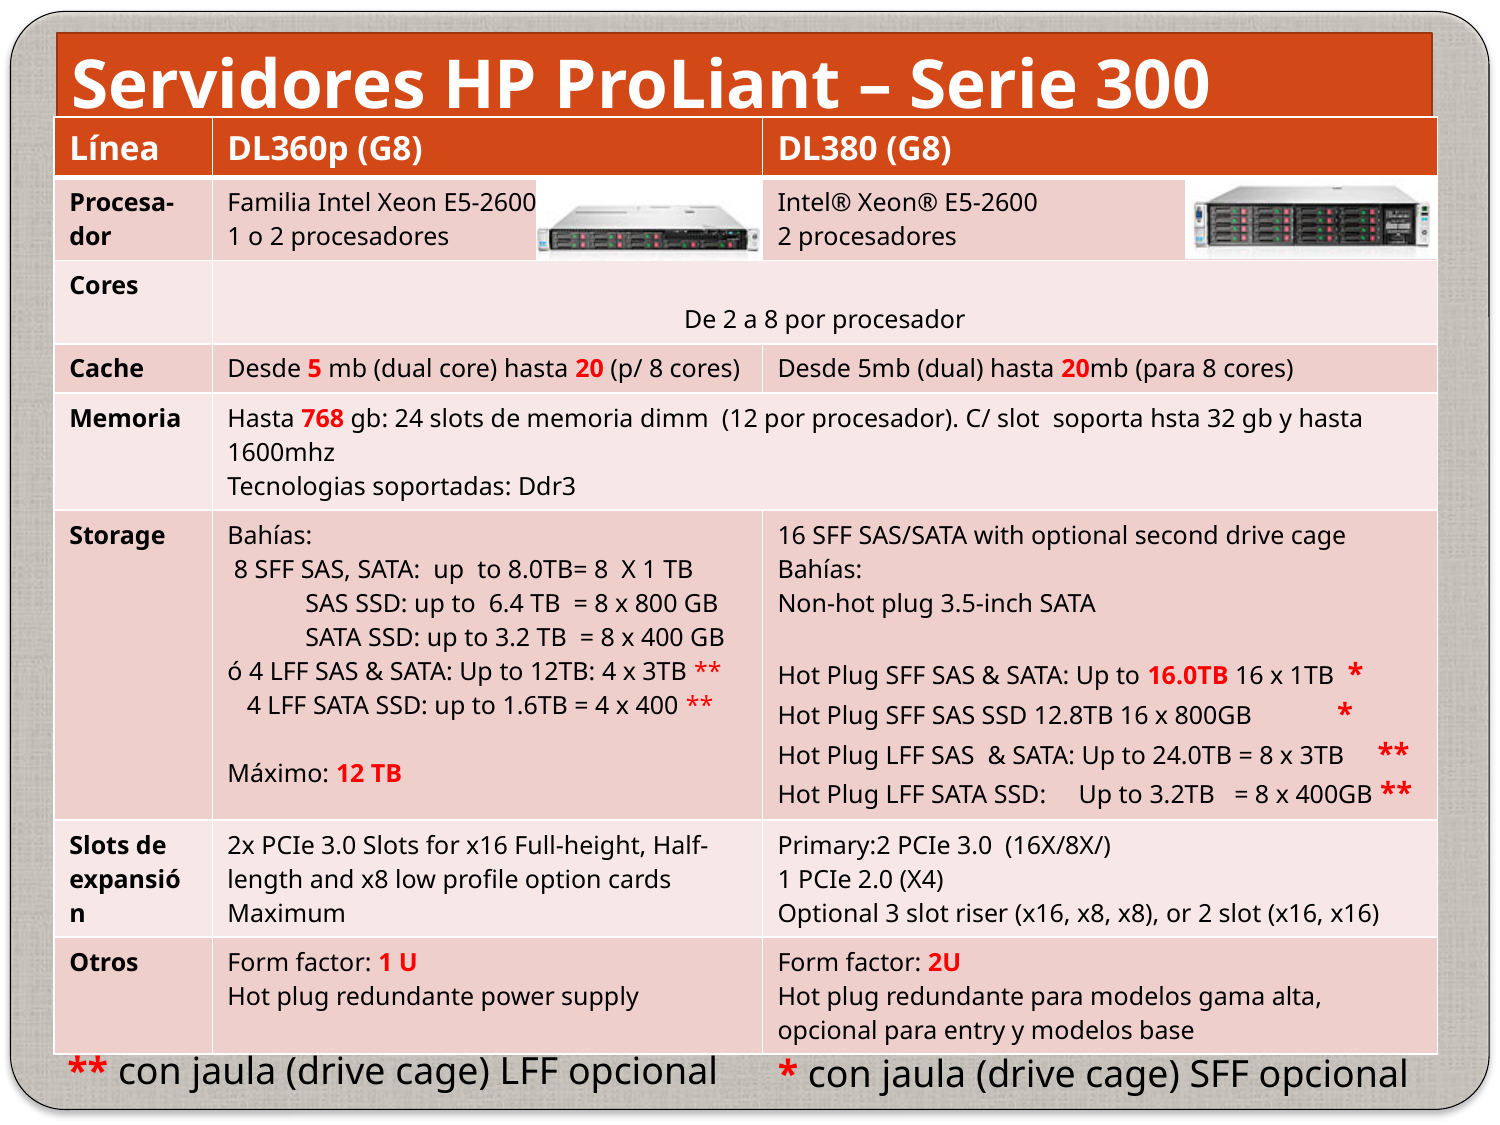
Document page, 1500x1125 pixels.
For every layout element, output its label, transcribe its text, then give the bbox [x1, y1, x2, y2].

table_cell Intel® Xeon® E5-2600 2 procesadores [765, 180, 1179, 260]
picture [1185, 175, 1438, 259]
table_cell Procesa-dor [55, 180, 212, 260]
table_cell Storage [55, 511, 212, 819]
table_cell Slots de expansión [55, 821, 212, 936]
table_cell Cores [55, 261, 212, 343]
table_cell Otros [55, 938, 212, 1039]
table_cell Form factor: 2U Hot plug redundante para modelos gama alta, opcional para entry y modelos base [763, 938, 1437, 1053]
table_cell De 2 a 8 por procesador [213, 261, 1437, 343]
table_cell Desde 5mb (dual) hasta 20mb (para 8 cores) [763, 345, 1437, 392]
table_cell 16 SFF SAS/SATA with optional second drive cage Bahías: Non-hot plug 3.5-inch SATA Hot Plug SFF SAS & SATA: Up to 16.0TB 16 x 1TB * Hot Plug SFF SAS SSD 12.8TB 16 x 800GB * Hot Plug LFF SAS & SATA: Up to 24.0TB = 8 x 3TB ** Hot Plug LFF SATA SSD: Up to 3.2TB = 8 x 400GB ** [763, 511, 1437, 819]
table_header Línea [55, 118, 212, 175]
title Servidores HP ProLiant – Serie 300 [56, 32, 1433, 116]
table_header DL360p (G8) [213, 118, 762, 175]
table_cell Hasta 768 gb: 24 slots de memoria dimm (12 por procesador). C/ slot soporta hsta 32 gb y hasta 1600mhz Tecnologias soportadas: Ddr3 [213, 394, 1437, 509]
text_box ** con jaula (drive cage) LFF opcional [52, 1039, 734, 1100]
table_cell Familia Intel Xeon E5-2600 1 o 2 procesadores [213, 180, 533, 260]
table_cell Primary:2 PCIe 3.0 (16X/8X/) 1 PCIe 2.0 (X4) Optional 3 slot riser (x16, x8, x8), or 2 slot (x16, x16) [763, 821, 1437, 936]
table_cell Form factor: 1 U Hot plug redundante power supply [213, 938, 762, 1053]
table_cell Desde 5 mb (dual core) hasta 20 (p/ 8 cores) [213, 345, 762, 392]
table_cell Cache [55, 345, 212, 392]
table_cell Memoria [55, 394, 212, 509]
table_cell Bahías: 8 SFF SAS, SATA: up to 8.0TB= 8 X 1 TB SAS SSD: up to 6.4 TB = 8 x 800 GB SATA SSD: up to 3.2 TB = 8 x 400 GB ó 4 LFF SAS & SATA: Up to 12TB: 4 x 3TB ** 4 LFF SATA SSD: up to 1.6TB = 4 x 400 ** Máximo: 12 TB [213, 511, 762, 819]
table_cell 2x PCIe 3.0 Slots for x16 Full-height, Half-length and x8 low profile option cards Maximum [213, 821, 762, 936]
text_box * con jaula (drive cage) SFF opcional [763, 1042, 1425, 1102]
table_header DL380 (G8) [763, 118, 1437, 175]
picture [536, 180, 763, 261]
